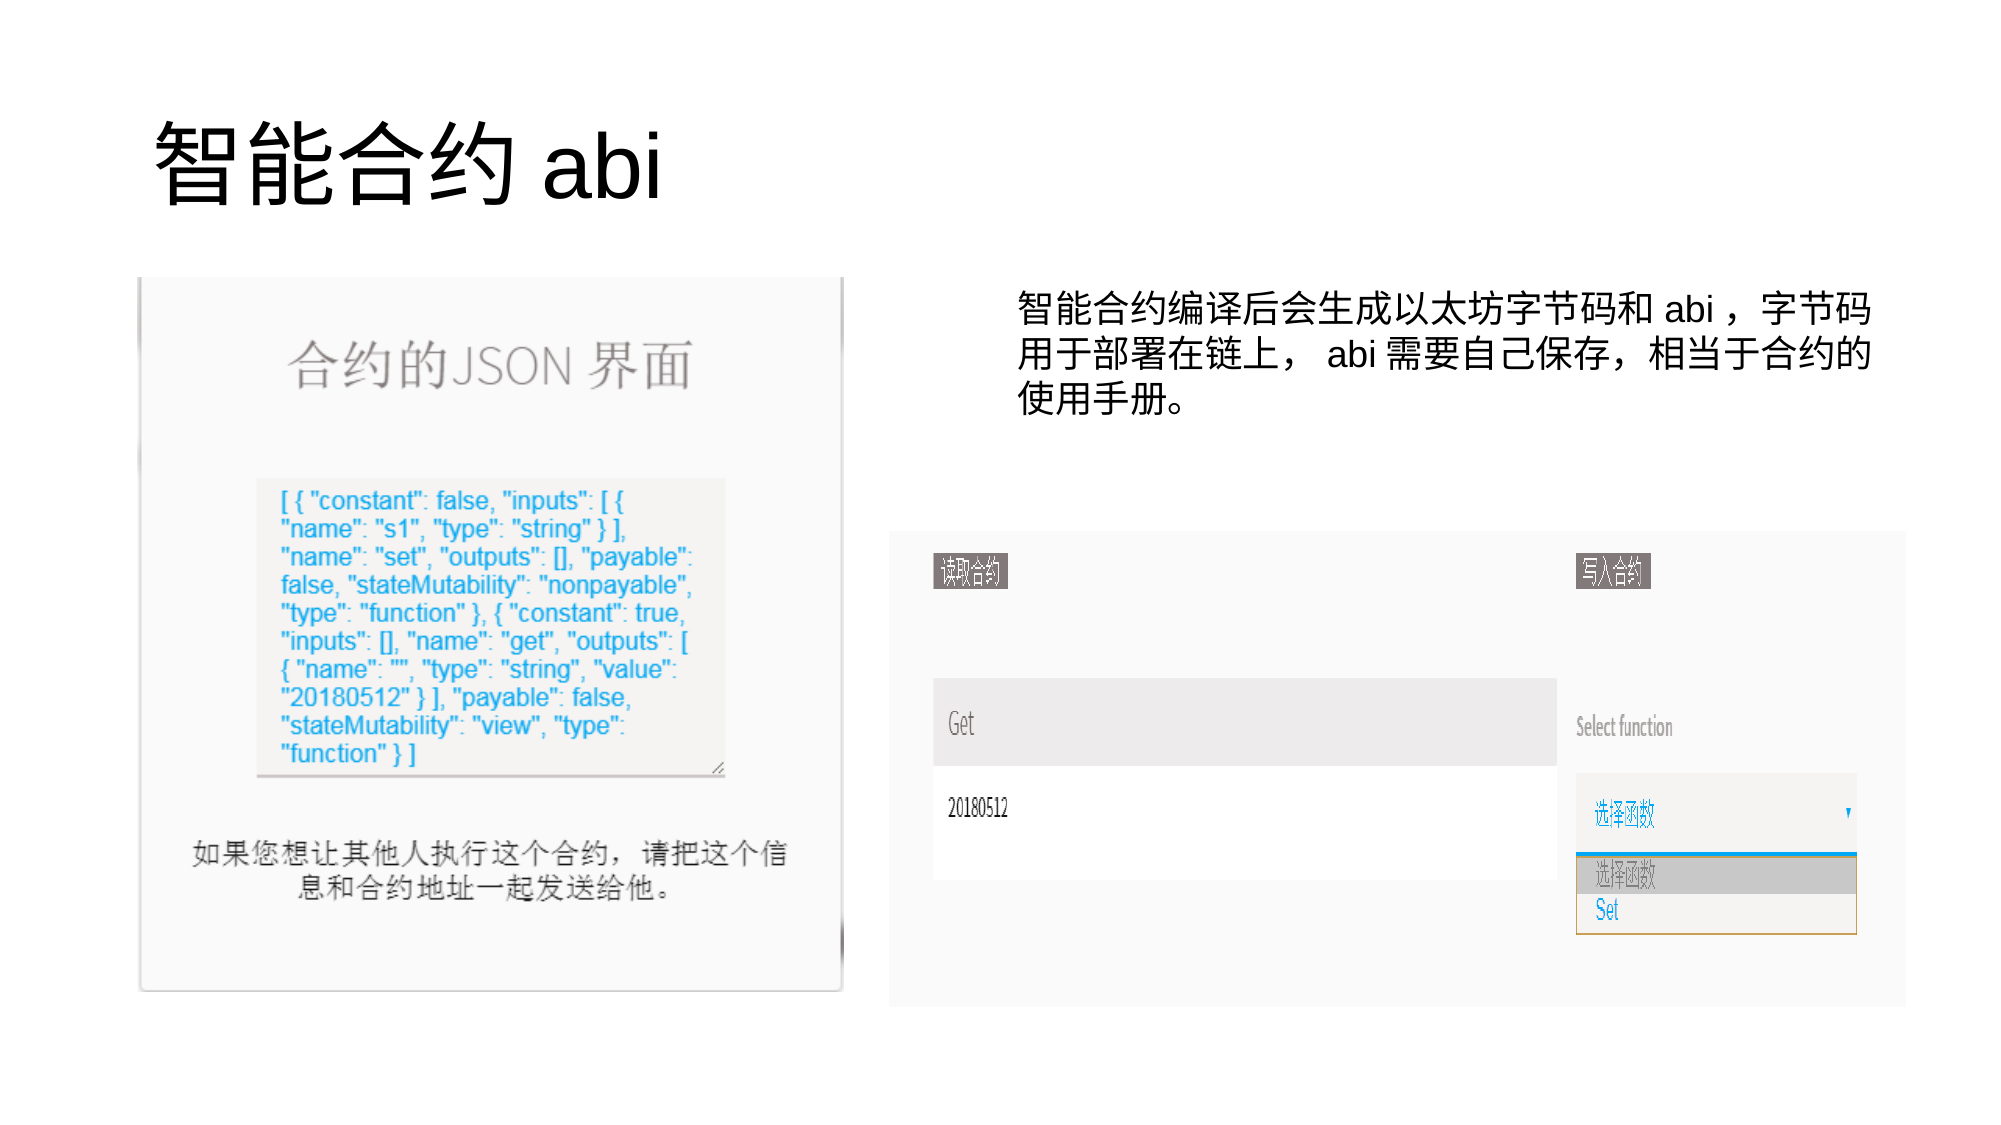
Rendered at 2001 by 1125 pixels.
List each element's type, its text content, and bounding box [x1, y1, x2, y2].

picture [889, 531, 1906, 1007]
text_box 智能合约编译后会生成以太坊字节码和abi，字节码用于部署在链上，abi需要自己保存，相当于合约的使用手册。 [1003, 277, 1906, 428]
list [137, 277, 844, 992]
title 智能合约abi [137, 59, 1863, 278]
